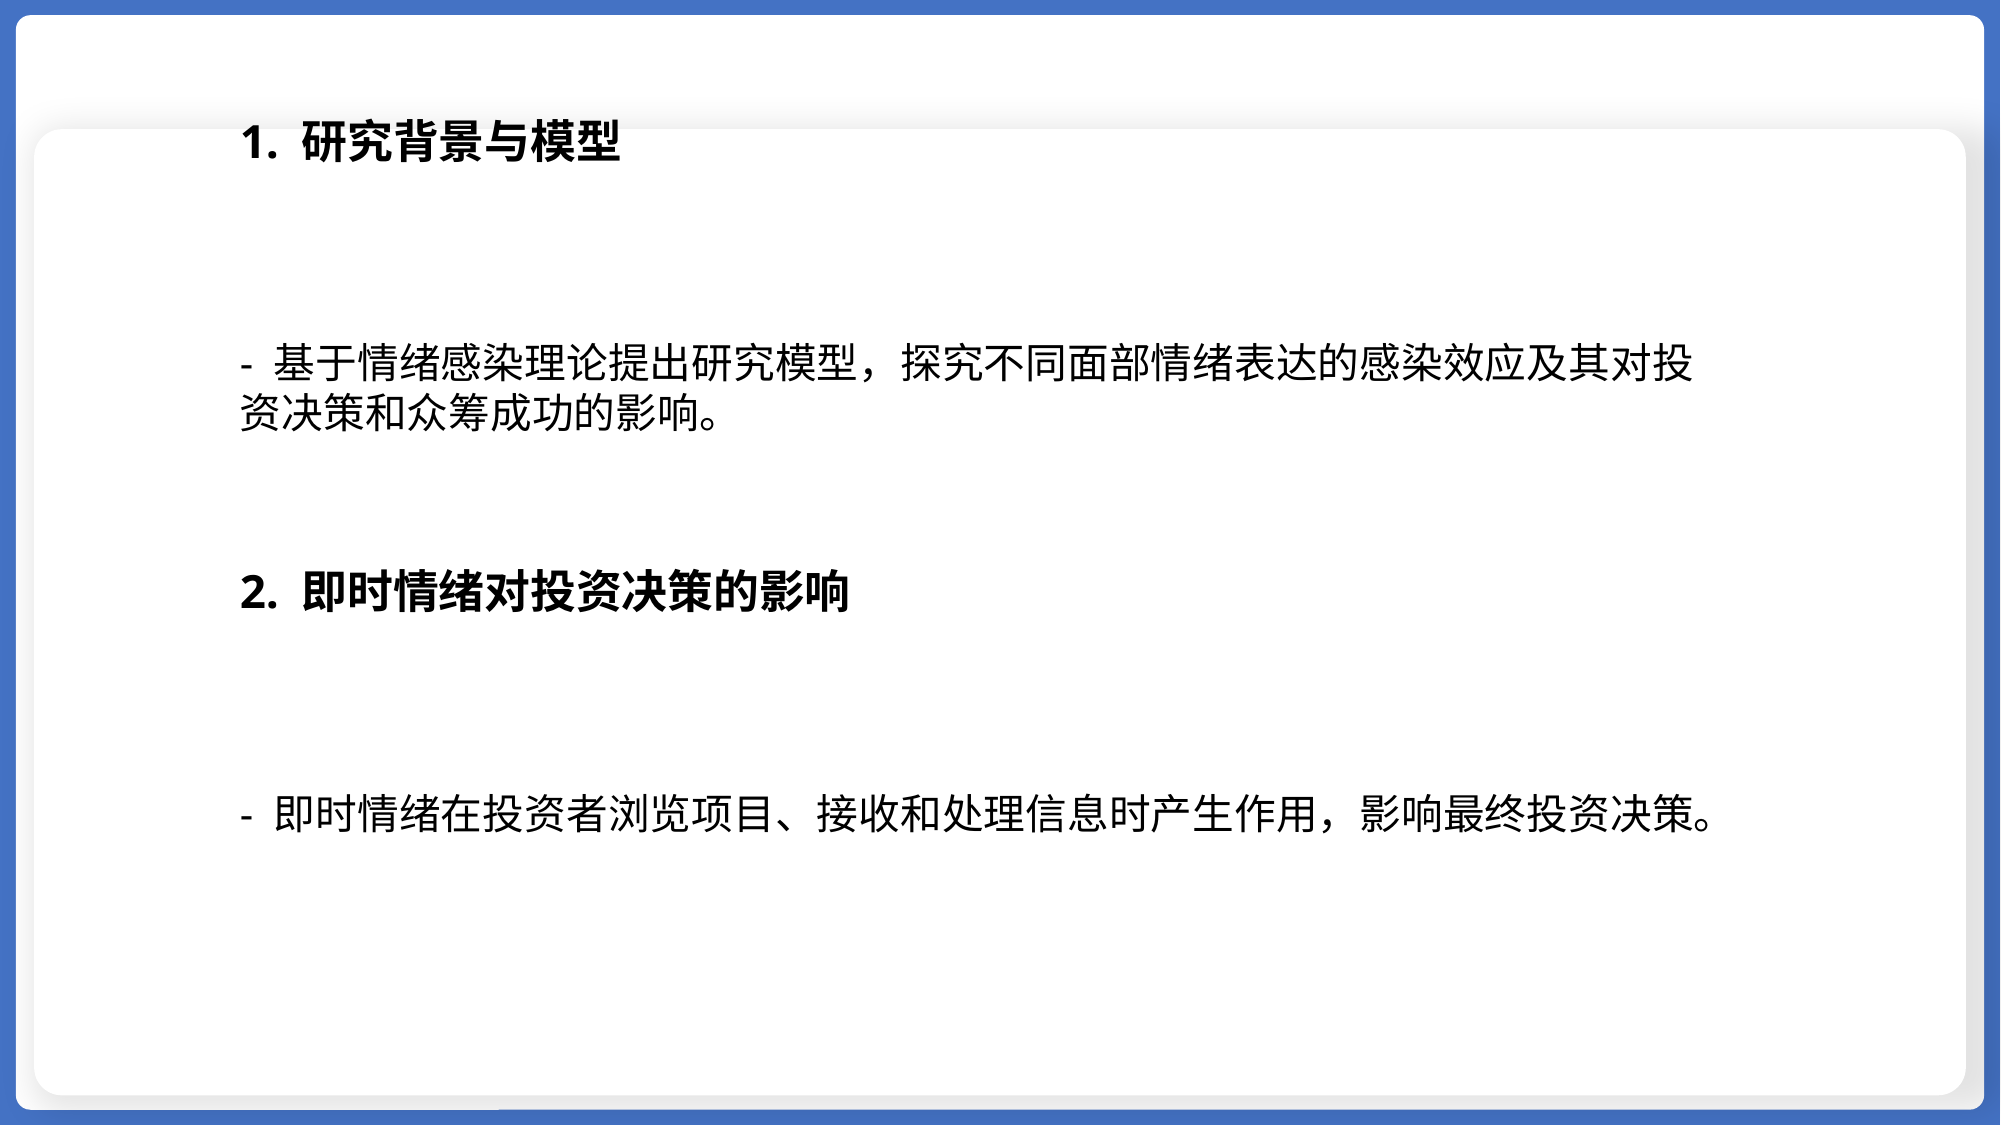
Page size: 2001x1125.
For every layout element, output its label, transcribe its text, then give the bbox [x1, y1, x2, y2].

text_box 1. 研究背景与模型 [224, 104, 1725, 175]
text_box [114, 221, 1891, 965]
text_box - 即时情绪在投资者浏览项目、接收和处理信息时产生作用，影响最终投资决策。 [224, 780, 1725, 845]
text_box - 基于情绪感染理论提出研究模型，探究不同面部情绪表达的感染效应及其对投资决策和众筹成功的影响。 [224, 329, 1725, 445]
text_box 2. 即时情绪对投资决策的影响 [224, 554, 1725, 625]
